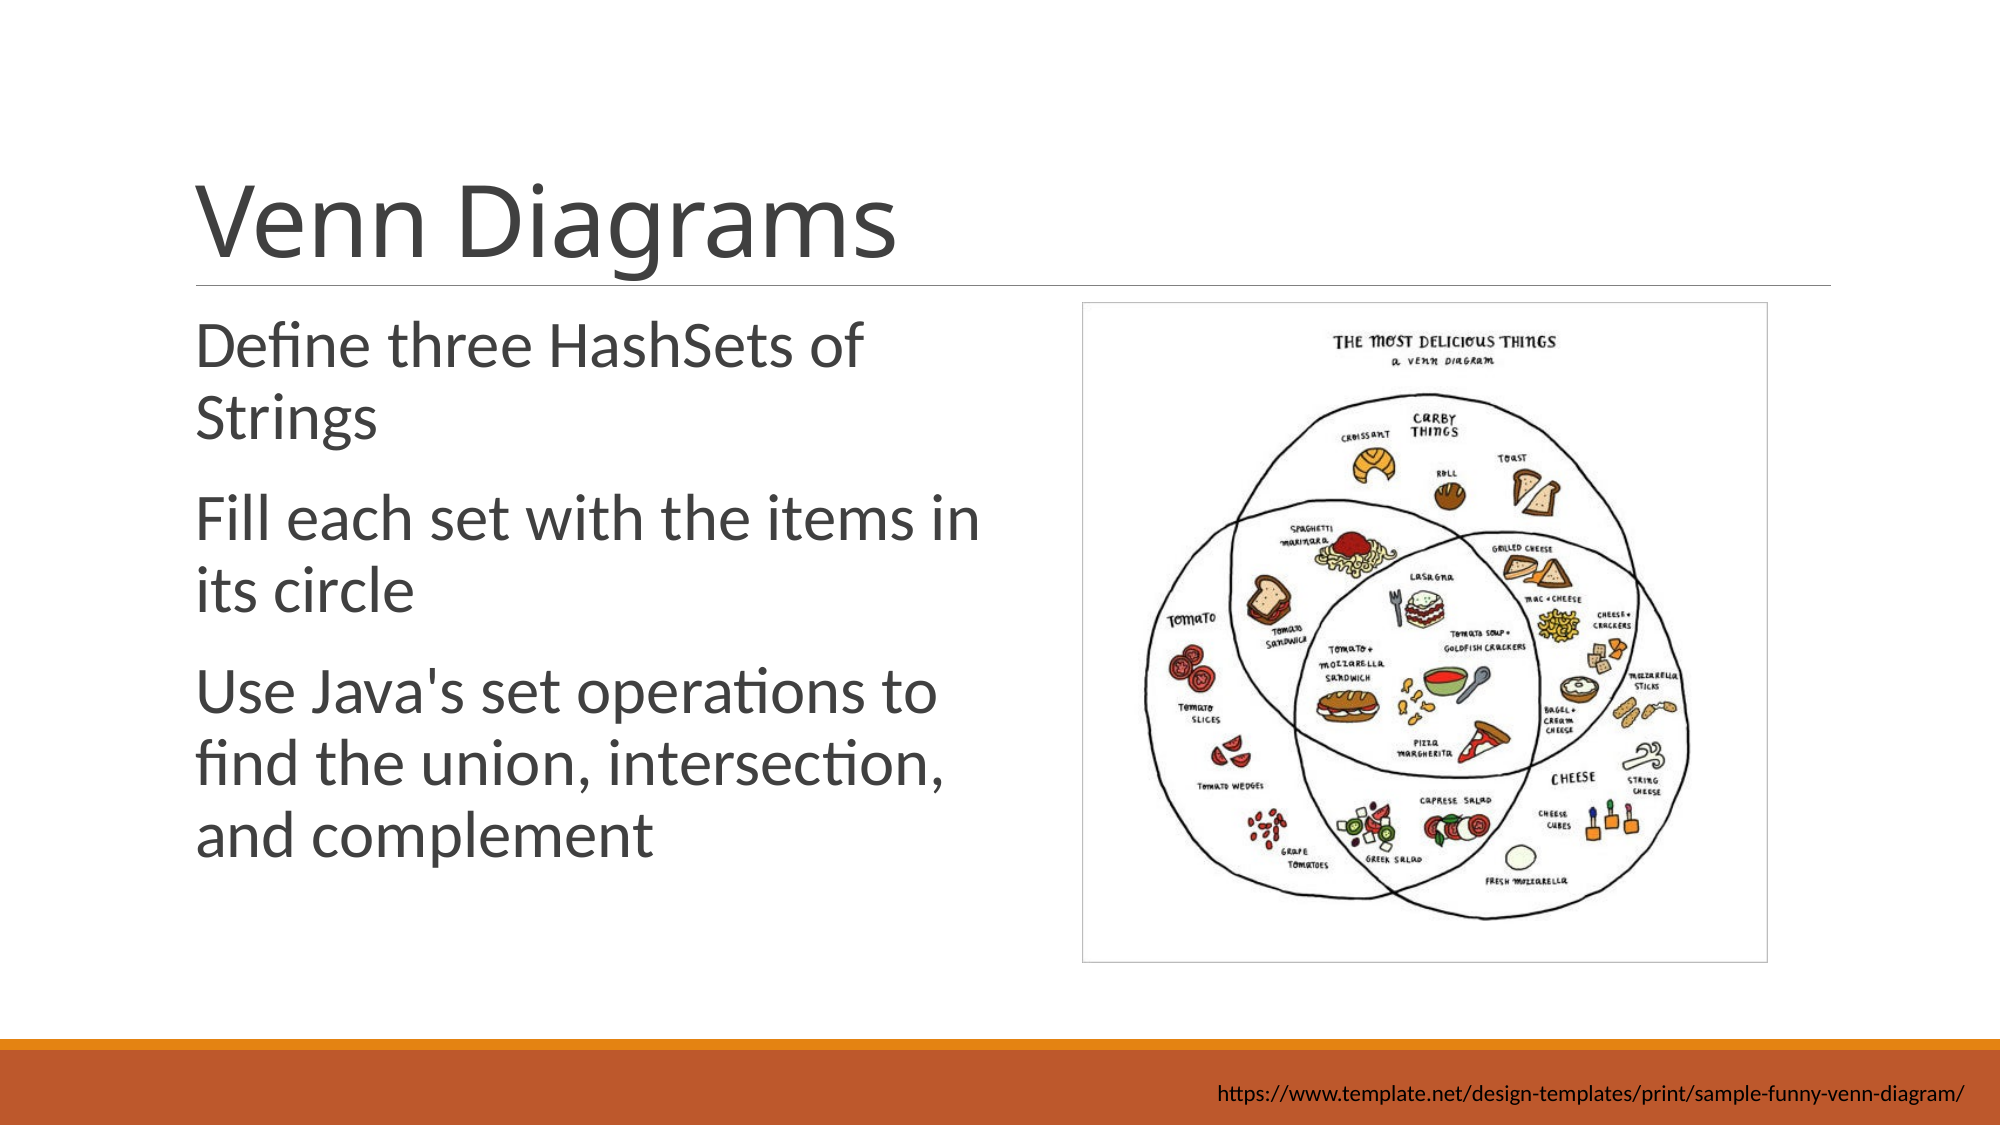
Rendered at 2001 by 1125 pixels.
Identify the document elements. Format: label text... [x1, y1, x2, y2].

list Define three HashSets of Strings Fill each set with the items in its circle Use Java's set operations to find the union, intersection, and complement [180, 302, 990, 963]
title Venn Diagrams [180, 47, 1830, 285]
text_box https://www.template.net/design-templates/print/sample-funny-venn-diagram/ [1202, 1071, 1981, 1114]
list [1082, 302, 1768, 964]
